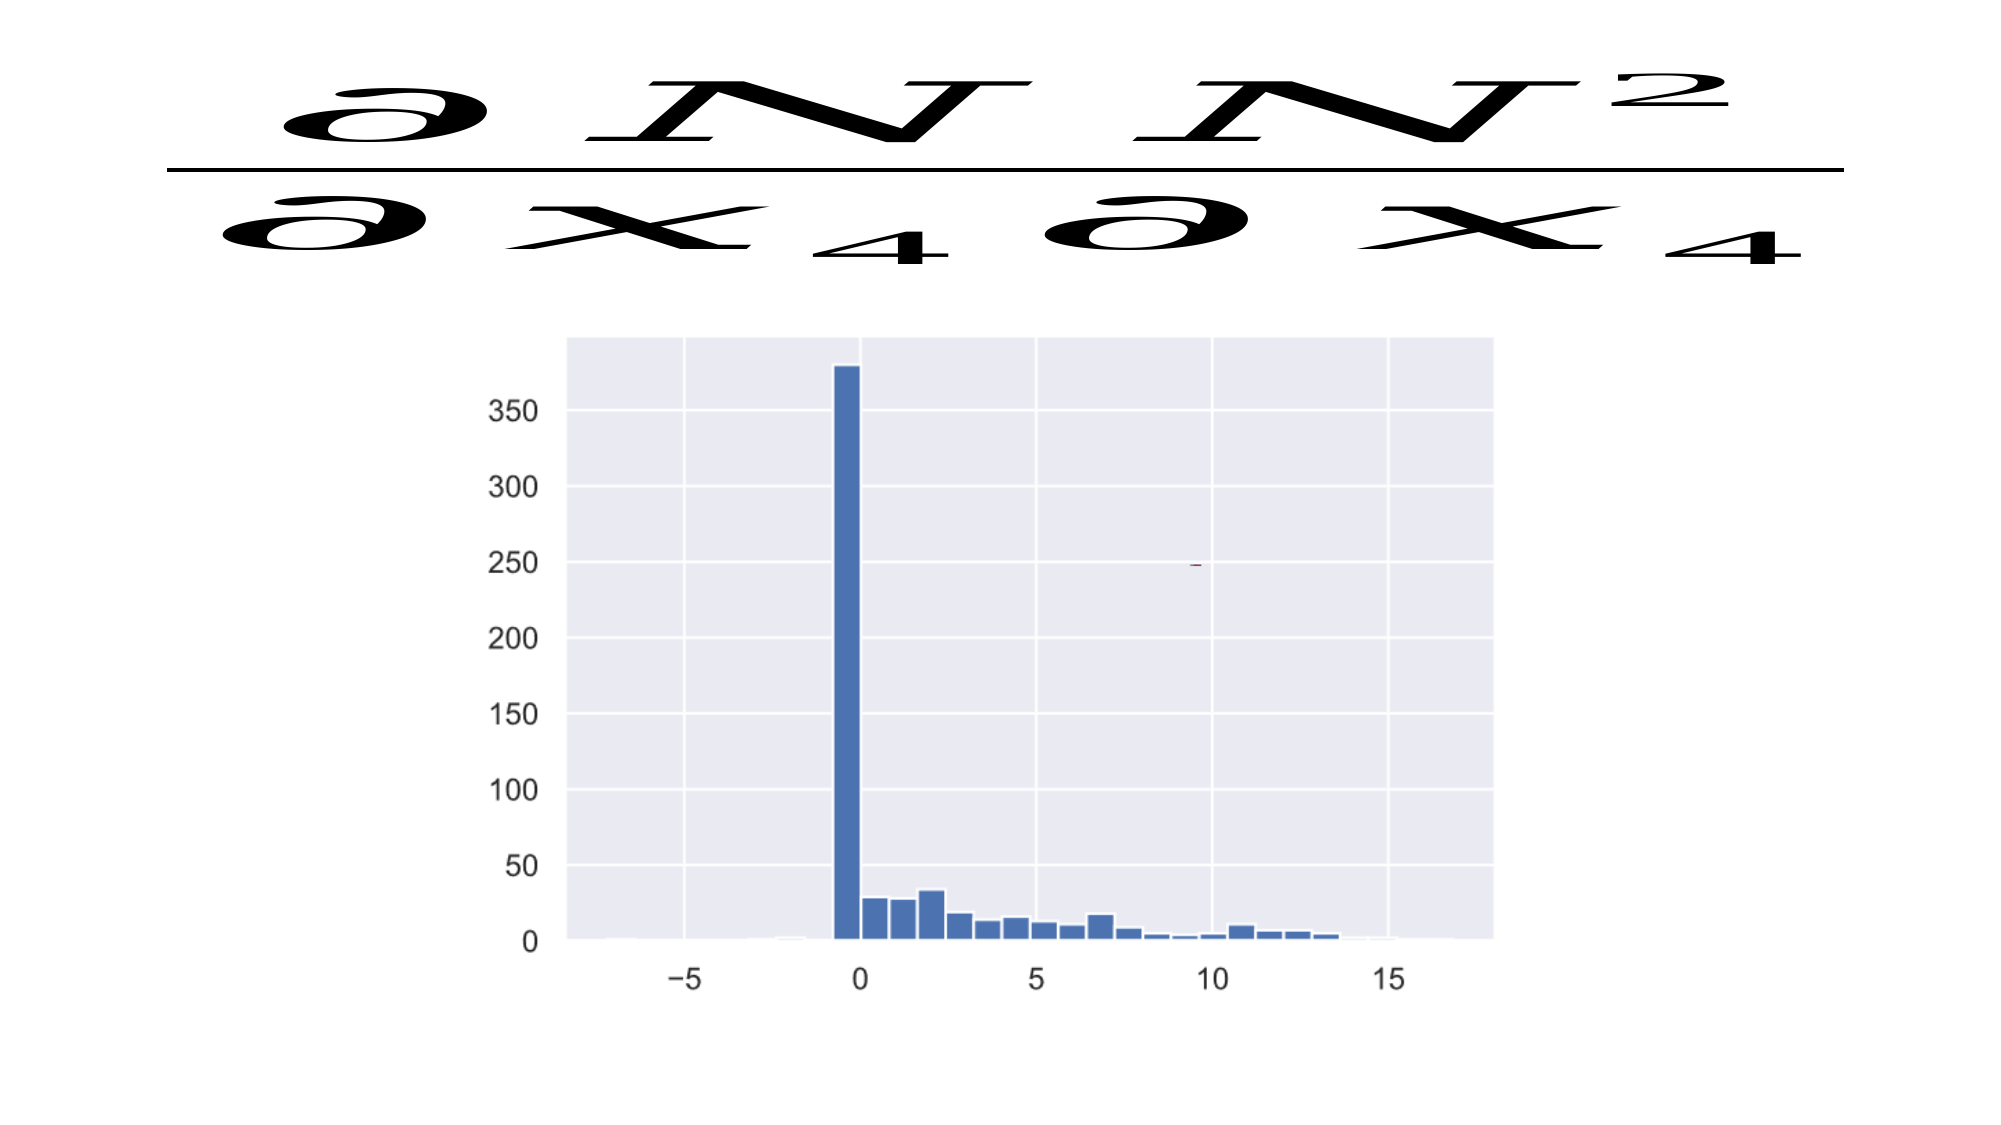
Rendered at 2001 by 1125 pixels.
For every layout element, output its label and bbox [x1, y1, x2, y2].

list [468, 299, 1532, 1014]
